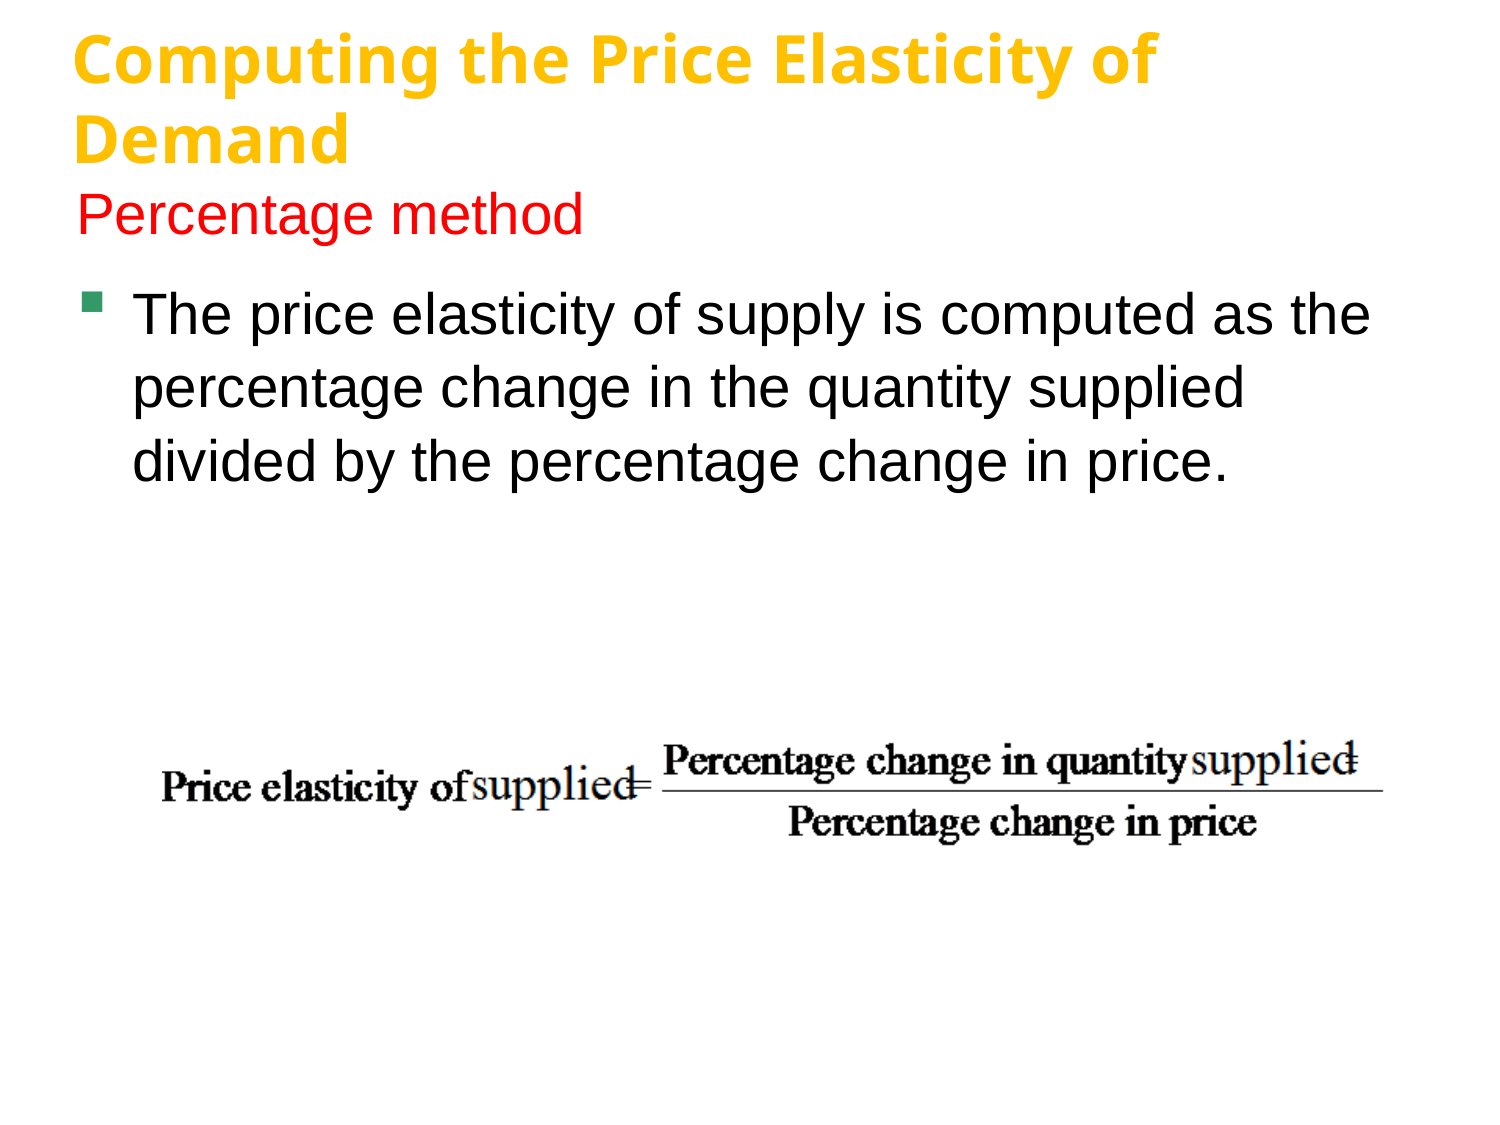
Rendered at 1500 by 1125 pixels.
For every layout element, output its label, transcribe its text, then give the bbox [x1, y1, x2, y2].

list Percentage method The price elasticity of supply is computed as the percentage change in the quantity supplied divided by the percentage change in price. [60, 165, 1426, 1006]
title Computing the Price Elasticity of Demand [56, 41, 1437, 154]
picture [162, 712, 1388, 873]
